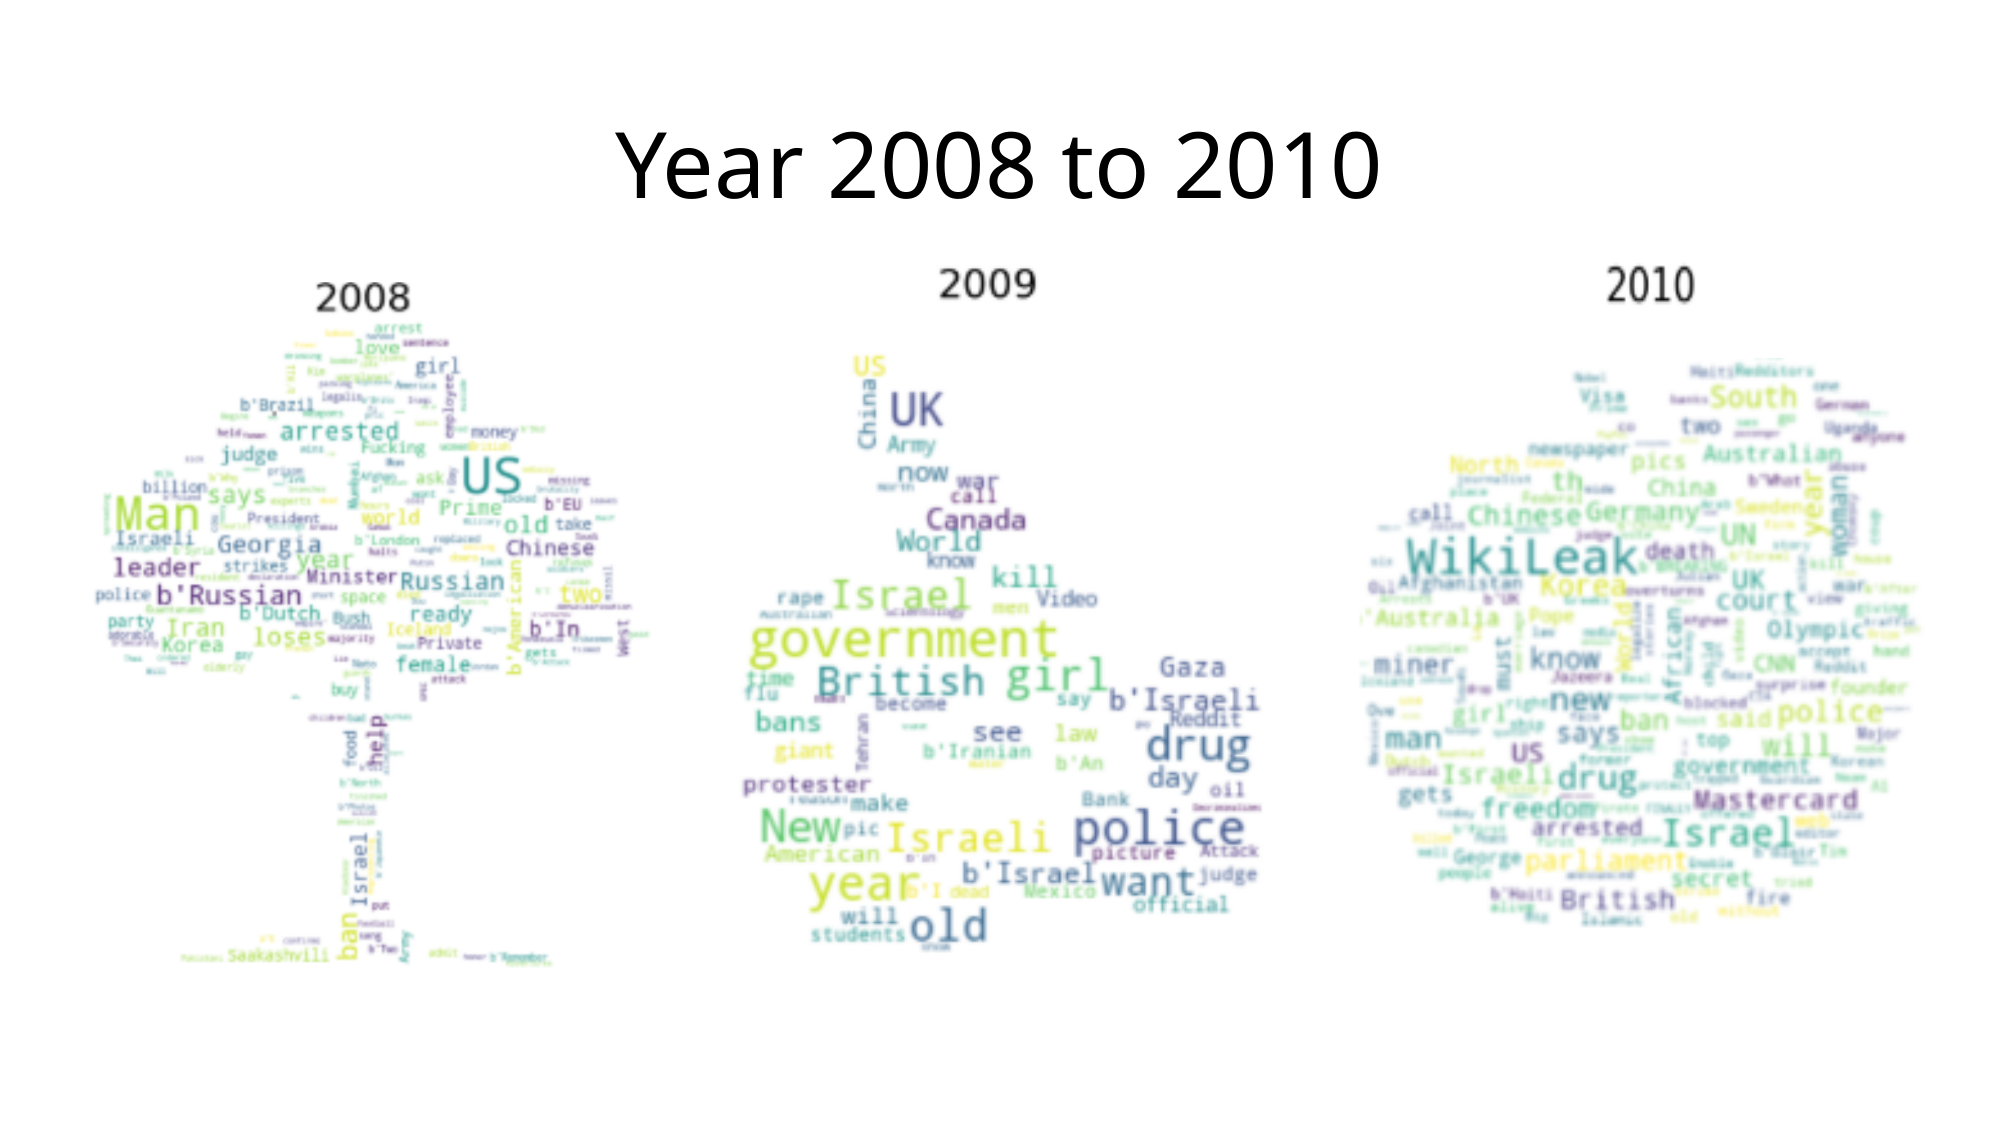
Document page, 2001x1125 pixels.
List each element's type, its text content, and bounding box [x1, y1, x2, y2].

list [70, 282, 684, 976]
picture [1568, 249, 1716, 327]
picture [1355, 358, 1953, 942]
picture [684, 249, 1311, 976]
title Year 2008 to 2010 [137, 59, 1863, 278]
